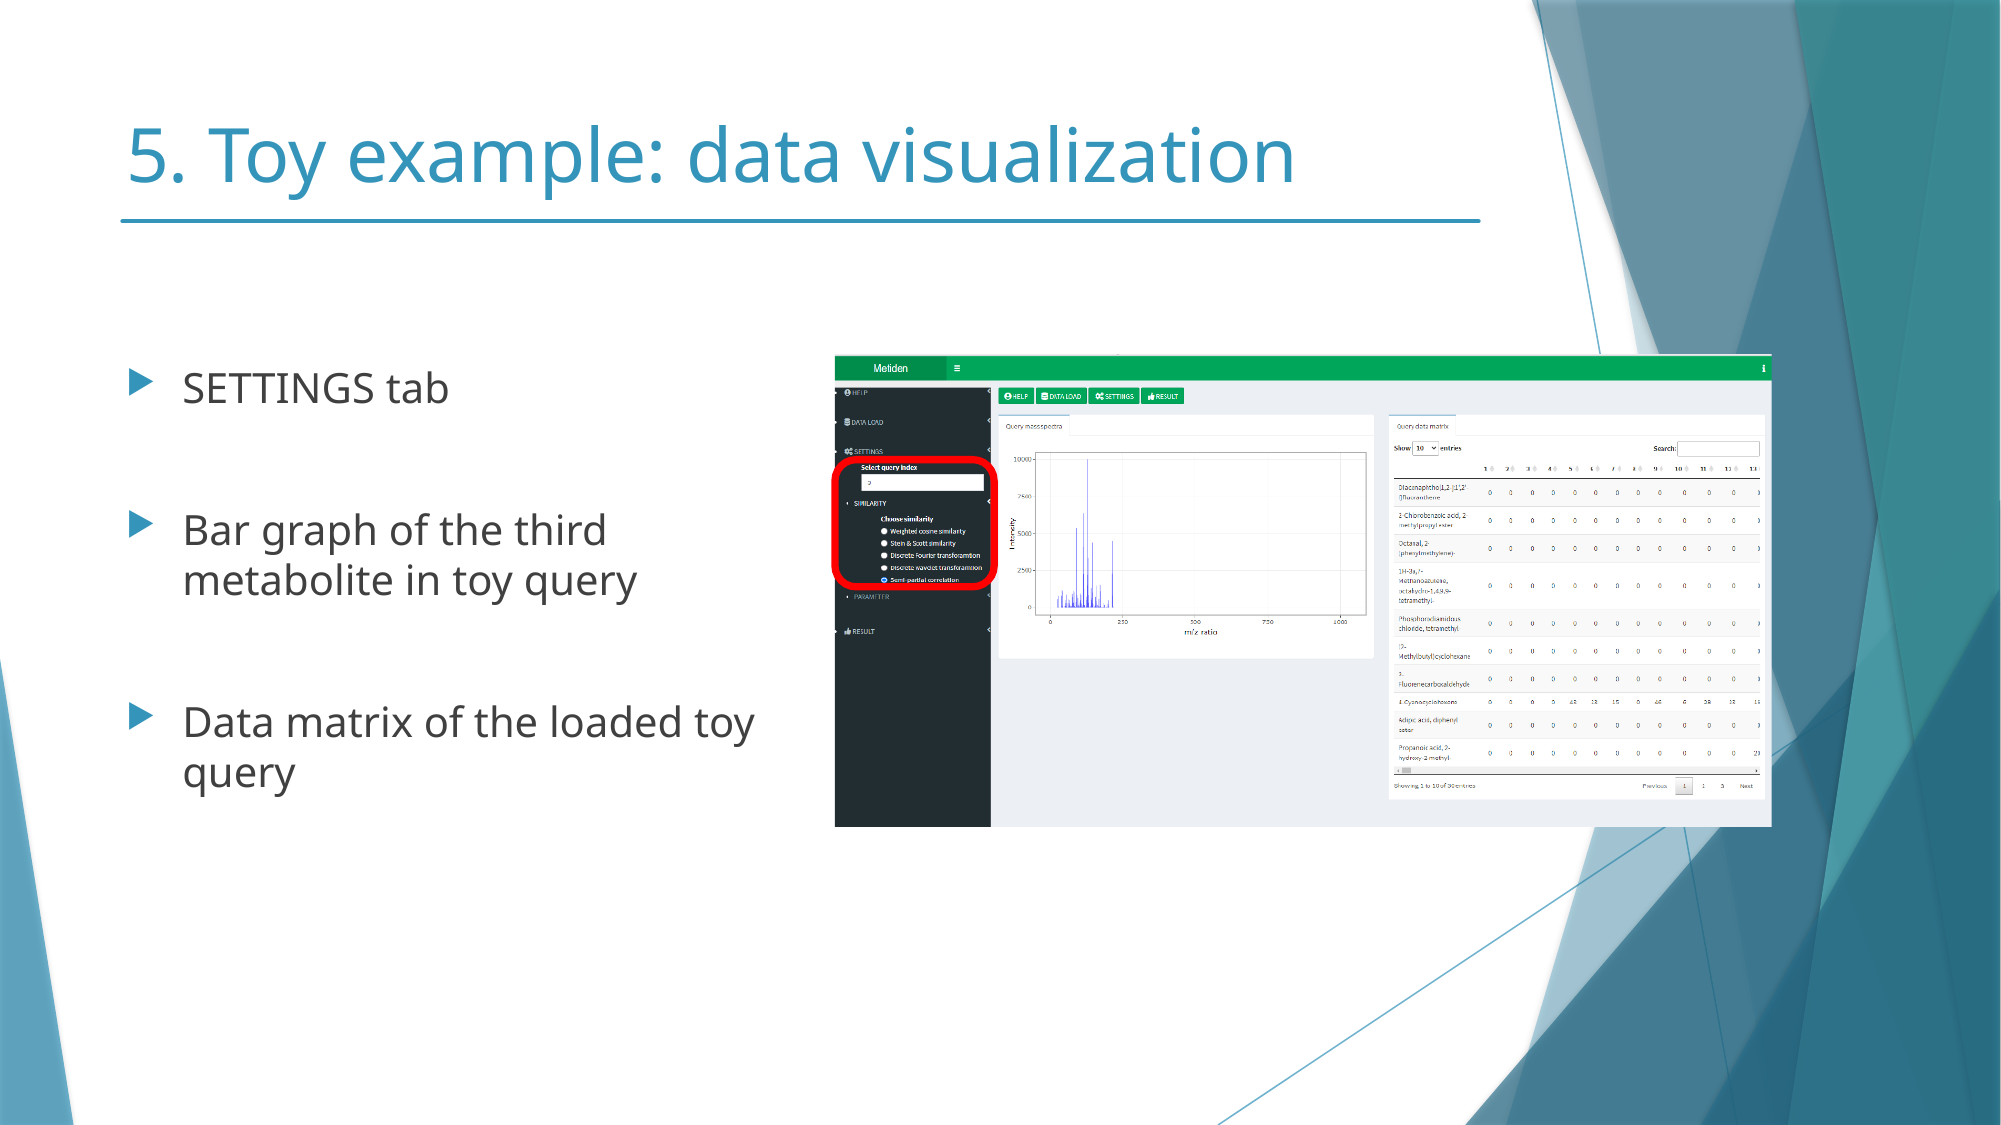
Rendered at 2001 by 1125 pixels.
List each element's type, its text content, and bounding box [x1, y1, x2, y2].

list SETTINGS tab Bar graph of the third metabolite in toy query Data matrix of the loaded toy query [111, 354, 798, 992]
title 5. Toy example: data visualization [111, 99, 1522, 317]
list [834, 353, 1773, 828]
